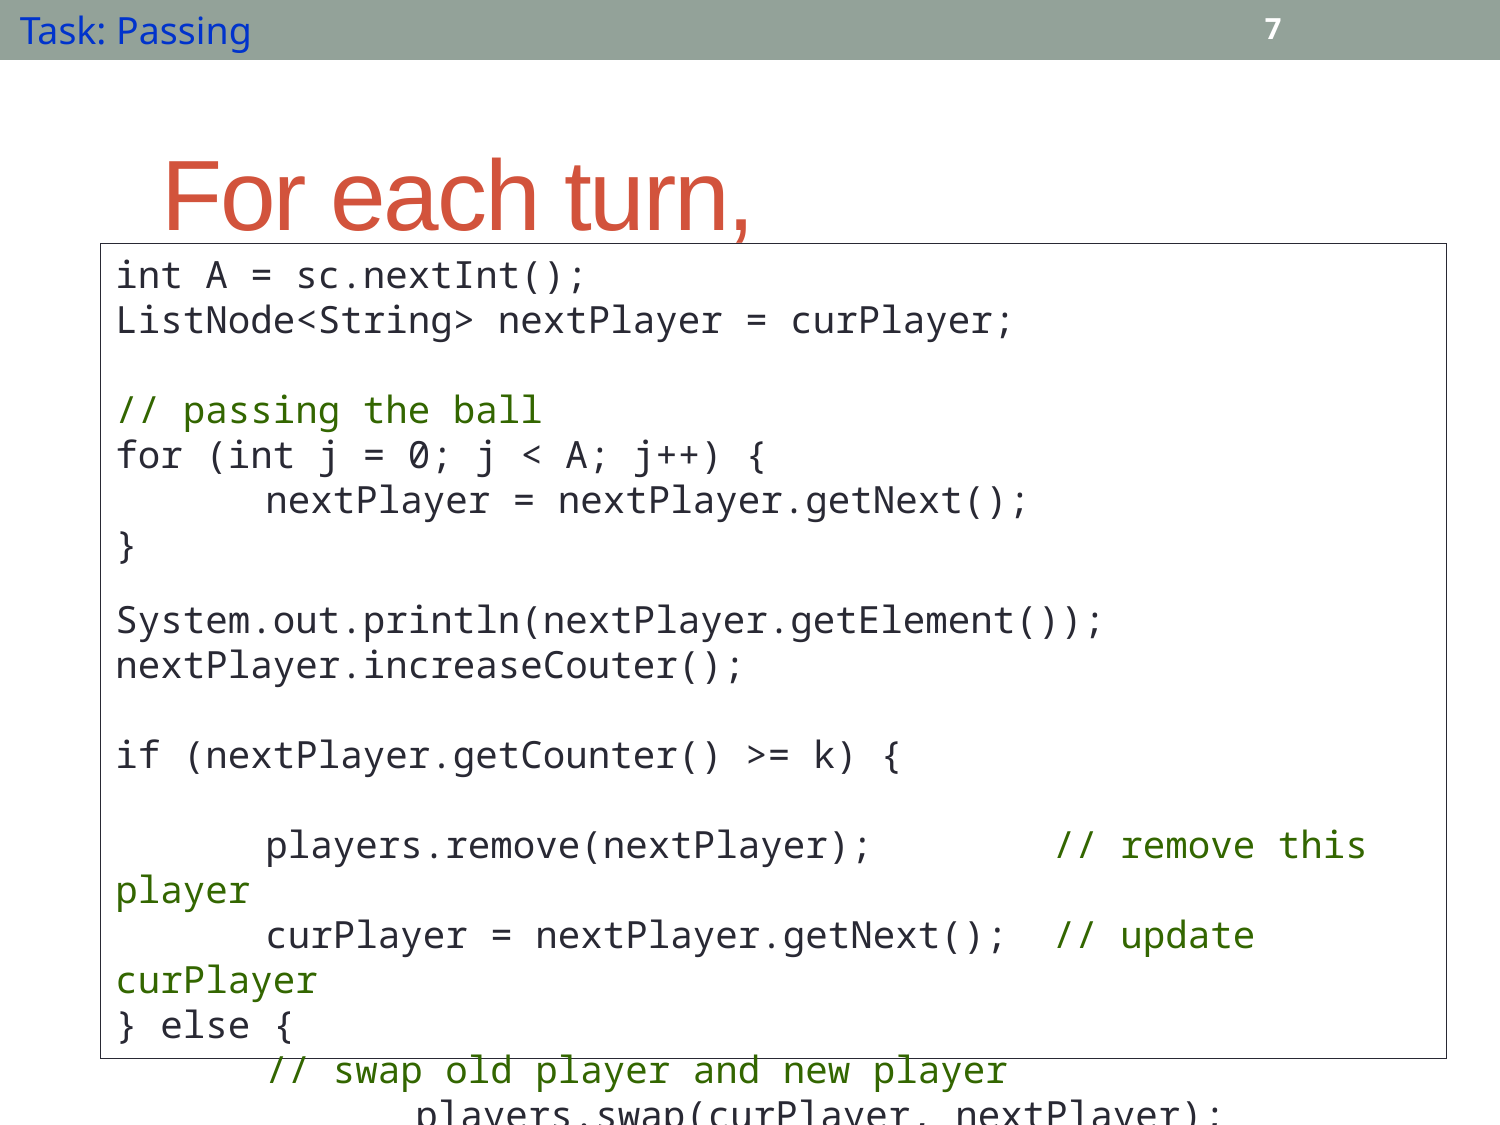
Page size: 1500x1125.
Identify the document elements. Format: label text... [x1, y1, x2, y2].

text_box 7 [1250, 2, 1425, 57]
list int A = sc.nextInt(); ListNode<String> nextPlayer = curPlayer; // passing the ball for (int j = 0; j < A; j++) { nextPlayer = nextPlayer.getNext(); } System.out.println(nextPlayer.getElement()); nextPlayer.increaseCouter(); if (nextPlayer.getCounter() >= k) { players.remove(nextPlayer); // remove this player curPlayer = nextPlayer.getNext(); // update curPlayer } else { // swap old player and new player players.swap(curPlayer, nextPlayer); } [100, 243, 1447, 1059]
text_box Task: Passing [4, 0, 301, 60]
title For each turn, [146, 77, 1354, 243]
